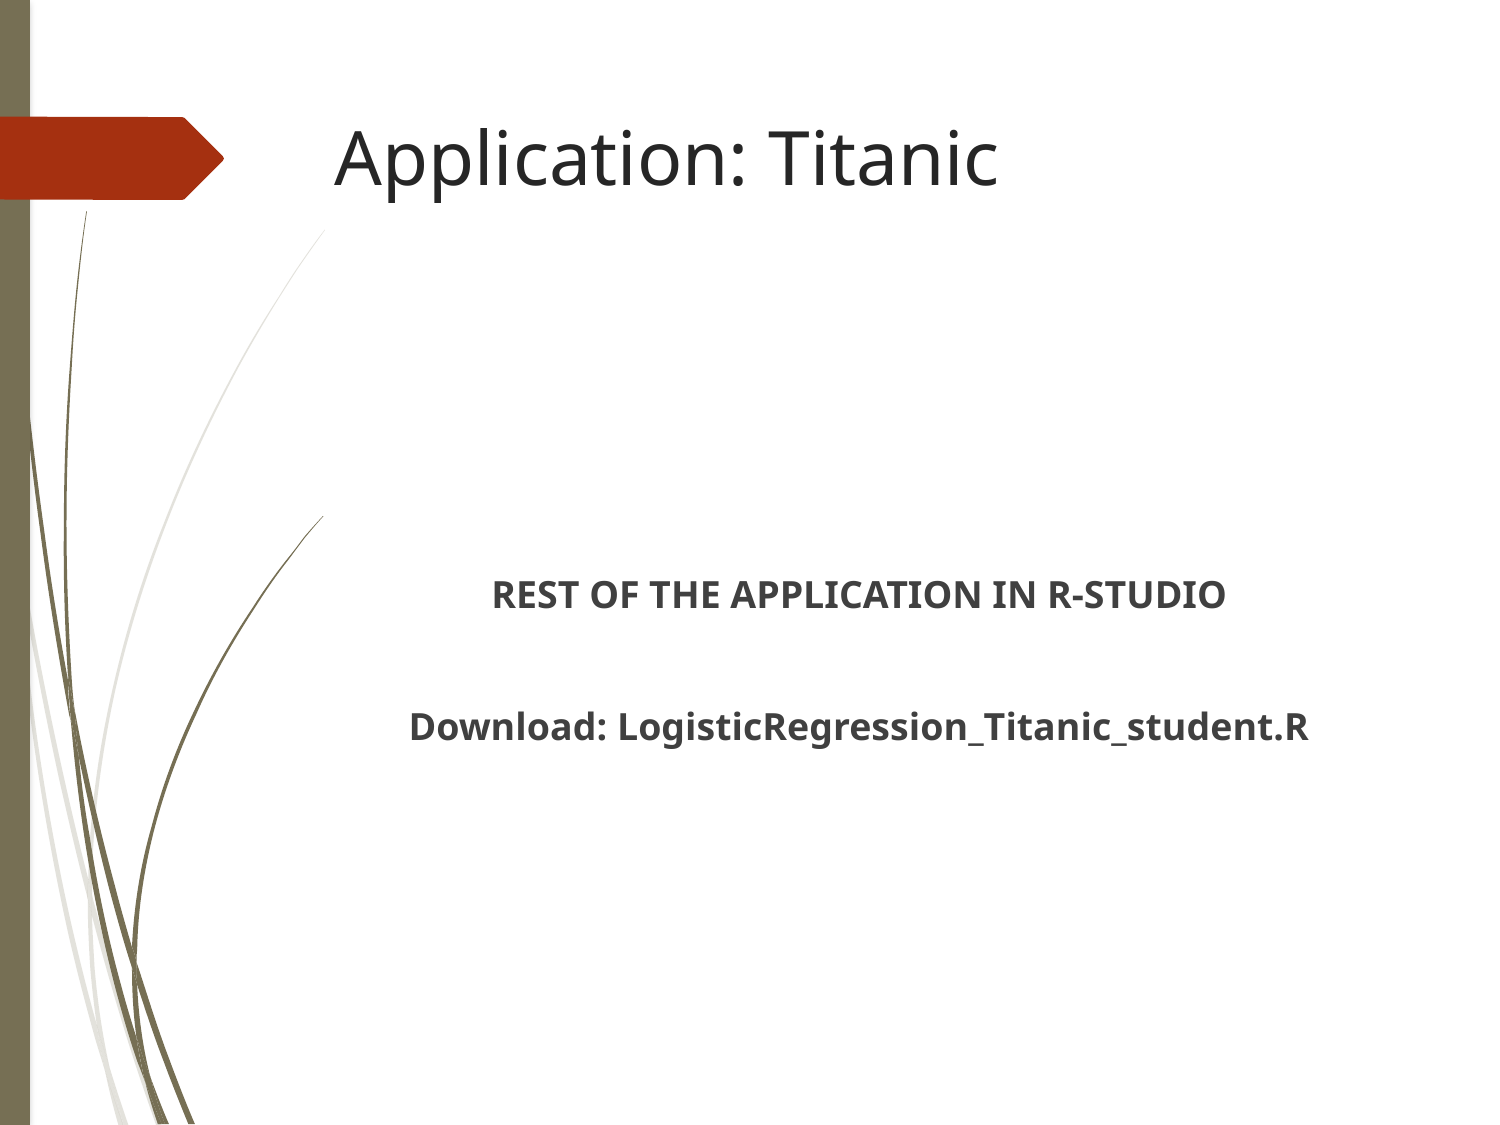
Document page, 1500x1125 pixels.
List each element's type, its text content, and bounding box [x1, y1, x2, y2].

list REST OF THE APPLICATION IN R-STUDIO Download: LogisticRegression_Titanic_student.R [318, 350, 1400, 970]
title Application: Titanic [319, 102, 1400, 313]
